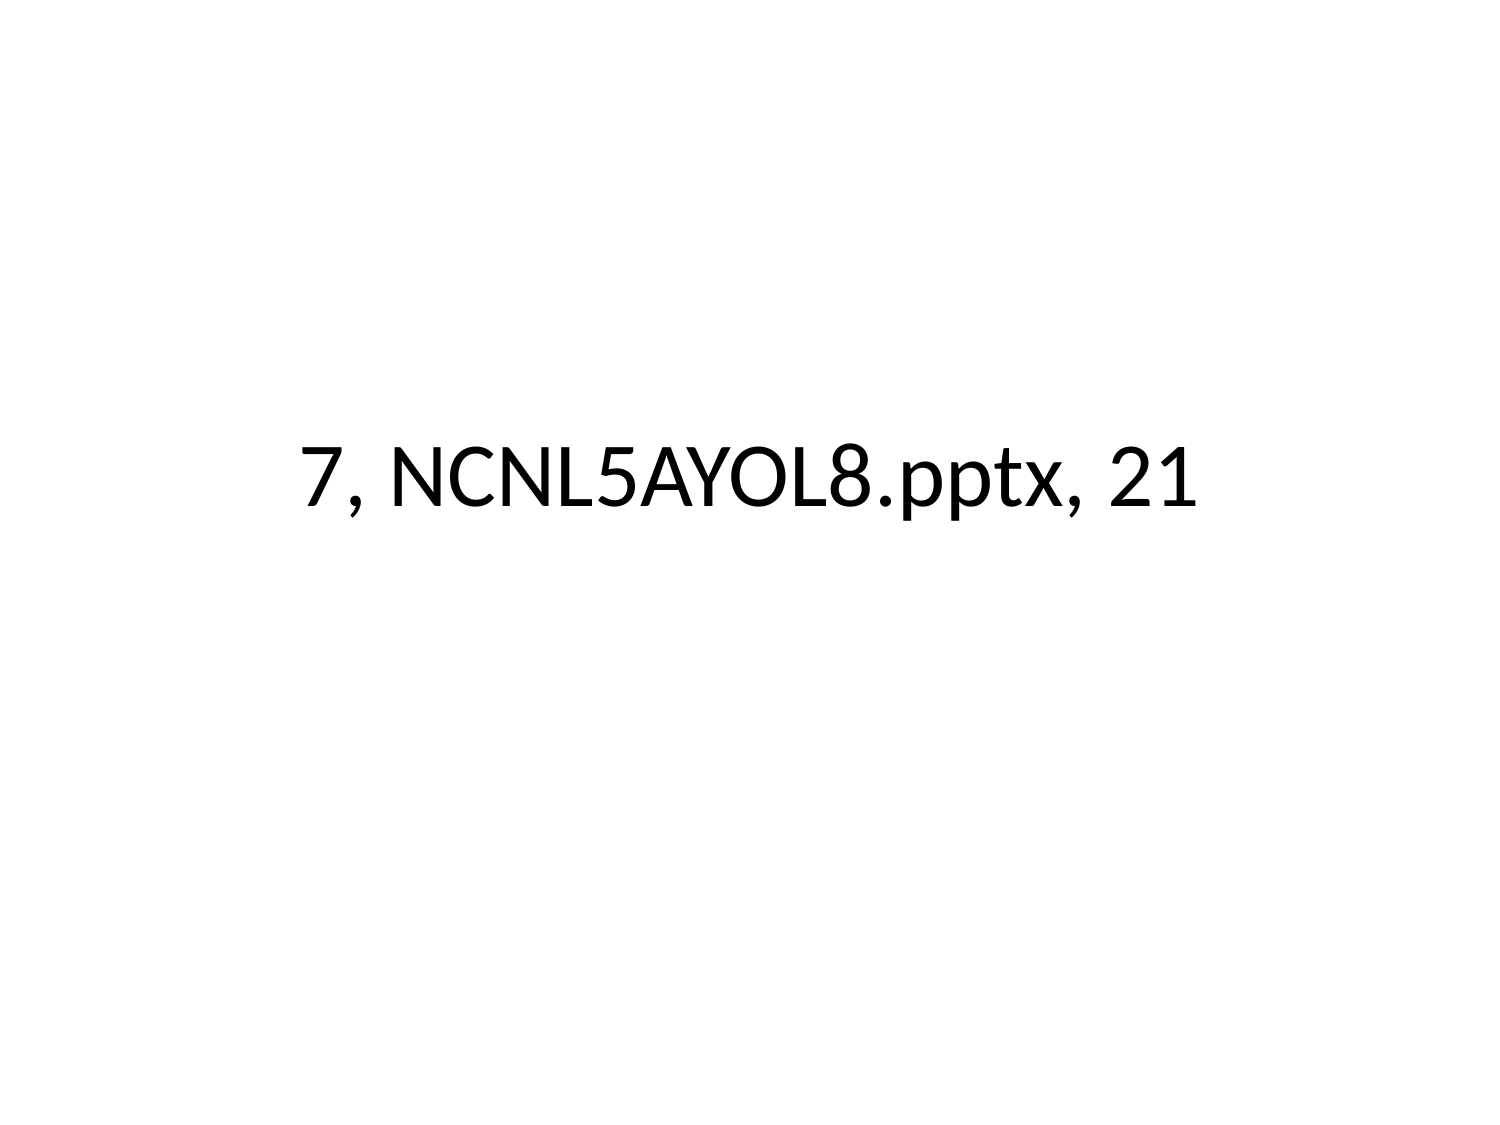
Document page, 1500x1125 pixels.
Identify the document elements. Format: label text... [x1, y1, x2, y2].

title 7, NCNL5AYOL8.pptx, 21 [112, 349, 1388, 591]
